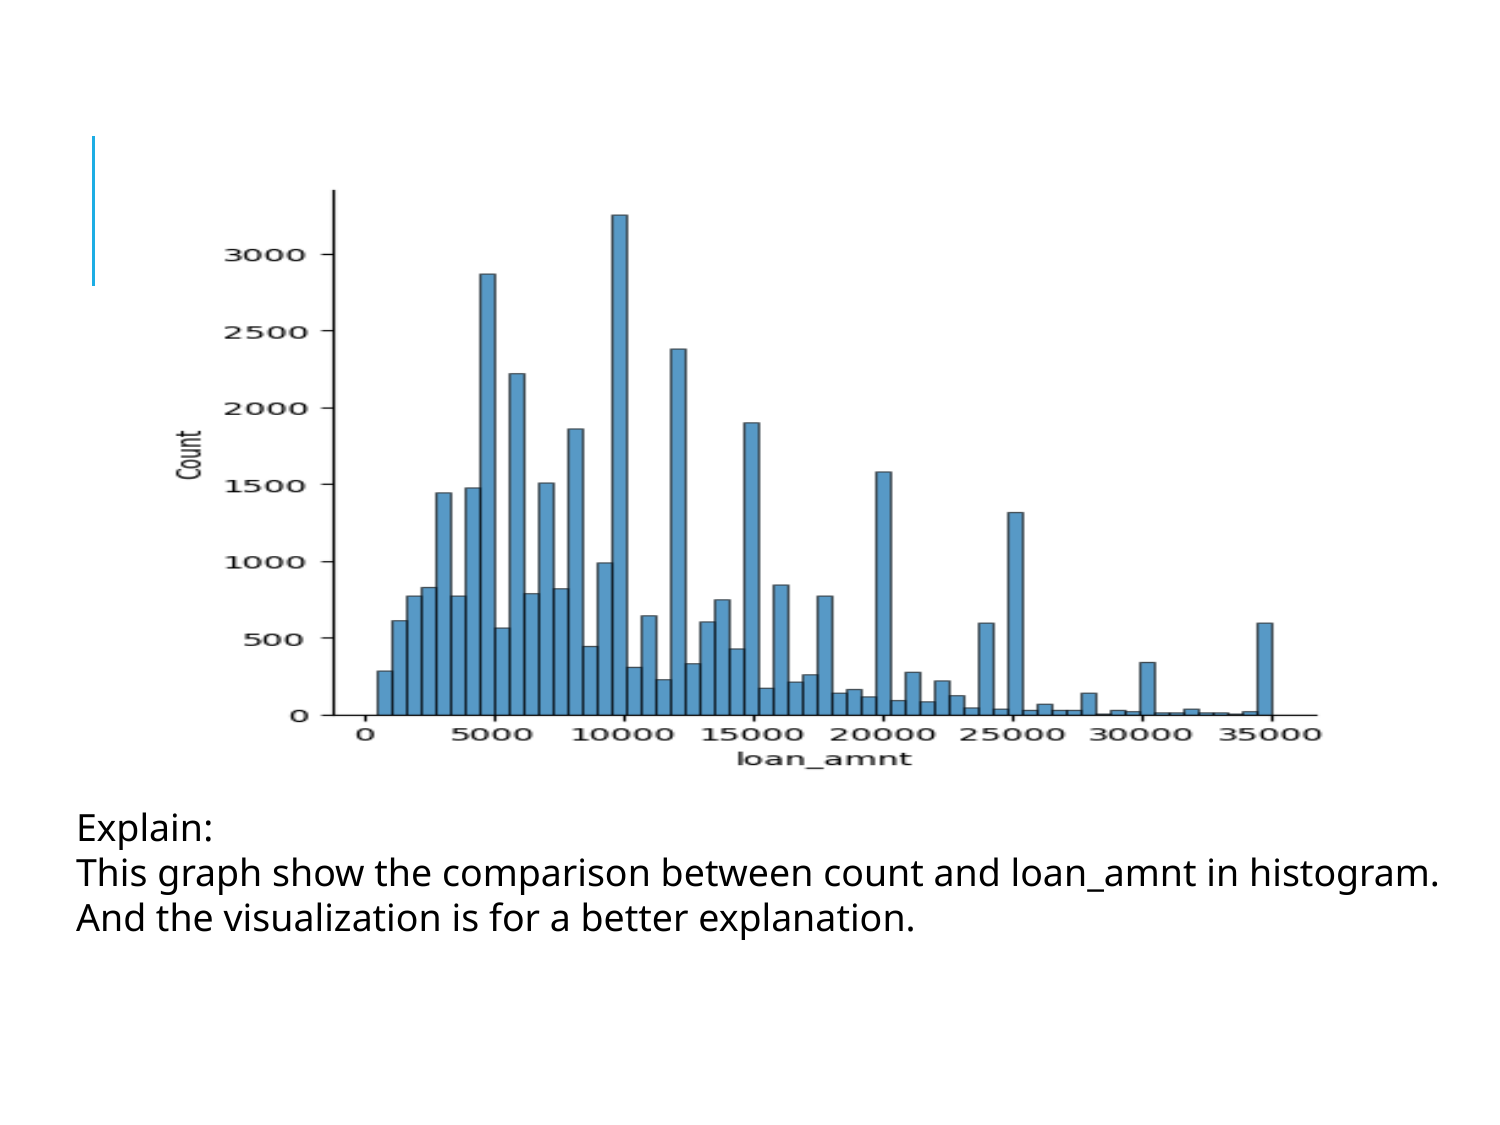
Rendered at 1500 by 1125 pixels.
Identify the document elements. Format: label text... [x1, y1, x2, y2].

picture [149, 179, 1351, 781]
text_box Explain: This graph show the comparison between count and loan_amnt in histogram. And the visualization is for a better explanation. [61, 796, 1466, 947]
